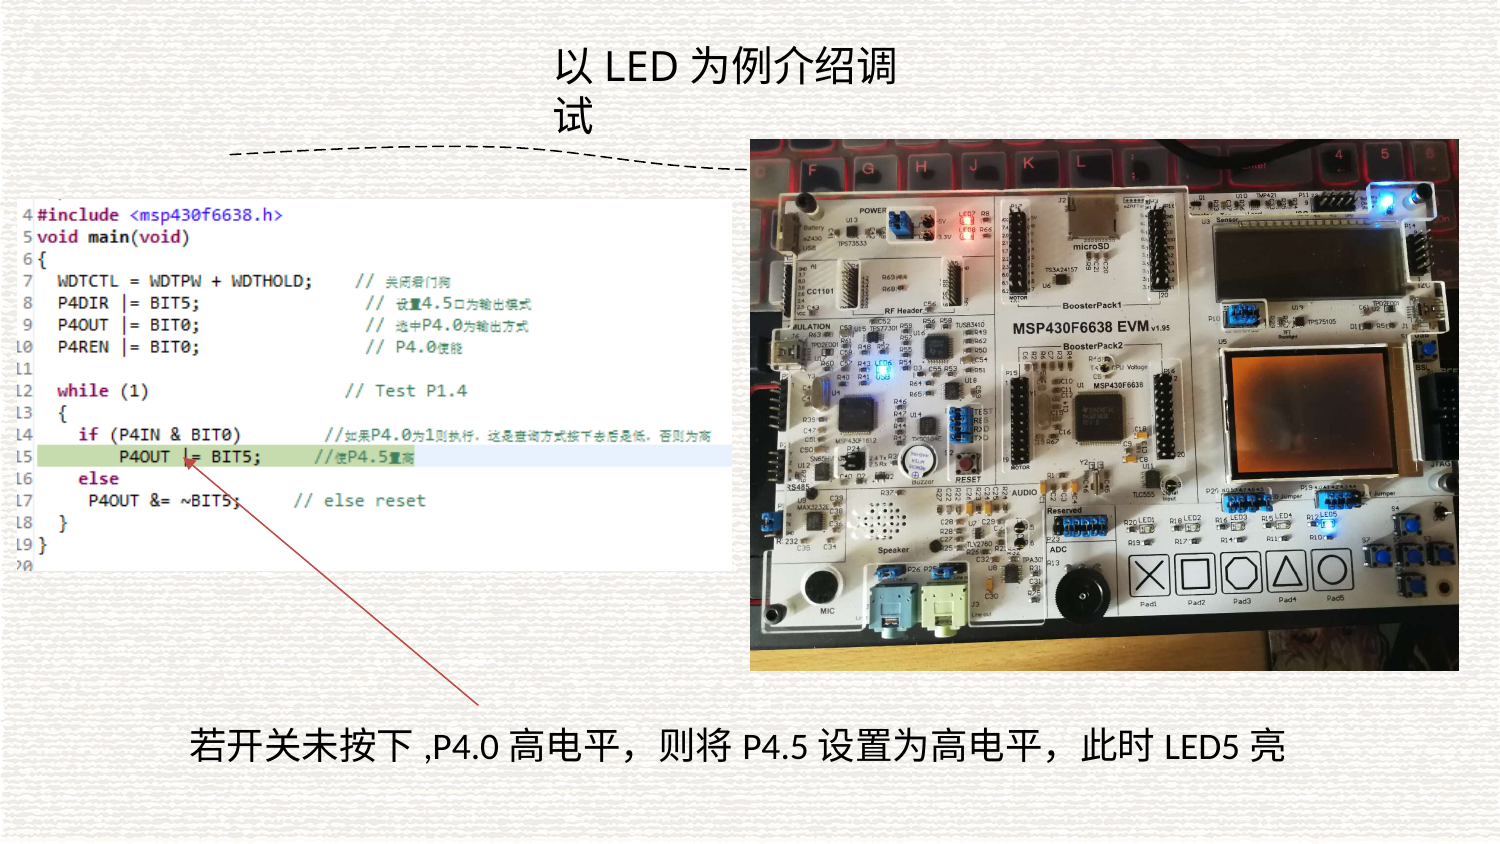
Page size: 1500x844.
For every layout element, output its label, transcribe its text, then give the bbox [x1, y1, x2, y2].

picture [0, 0, 1500, 844]
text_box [229, 31, 1247, 170]
text_box 若开关未按下,P4.0高电平，则将P4.5设置为高电平，此时LED5亮 [174, 714, 1302, 775]
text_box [182, 456, 479, 706]
